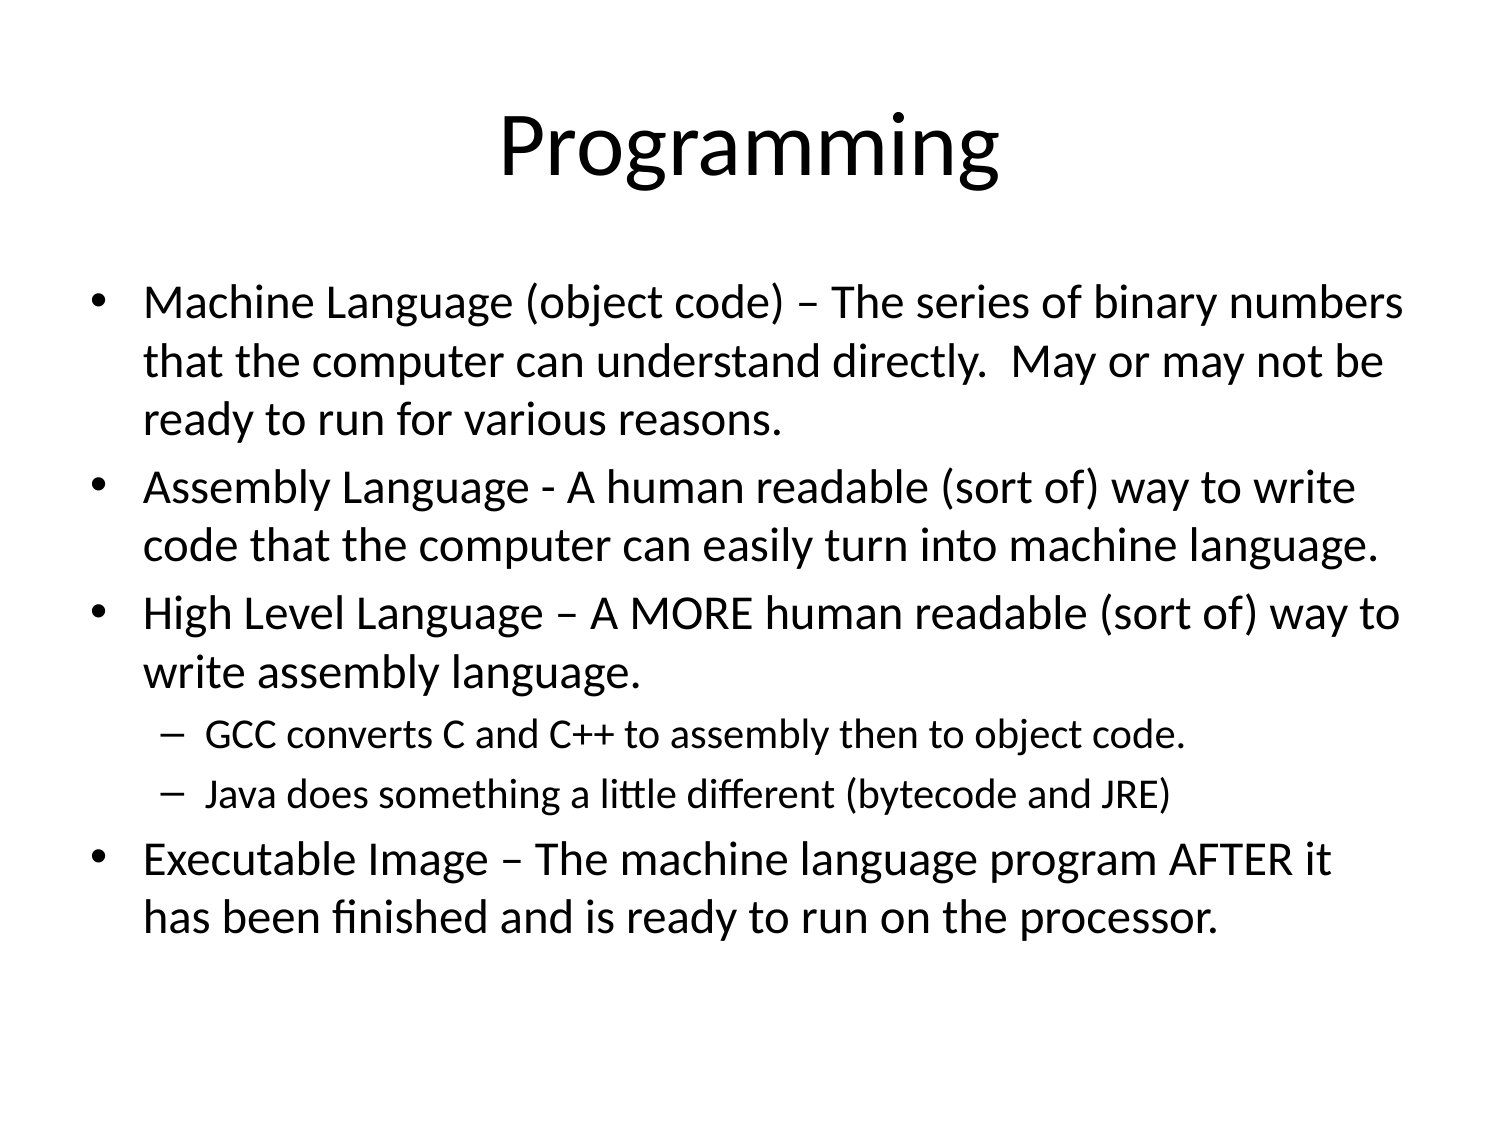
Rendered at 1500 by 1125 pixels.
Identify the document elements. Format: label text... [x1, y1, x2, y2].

list Machine Language (object code) – The series of binary numbers that the computer can understand directly. May or may not be ready to run for various reasons. Assembly Language - A human readable (sort of) way to write code that the computer can easily turn into machine language. High Level Language – A MORE human readable (sort of) way to write assembly language. GCC converts C and C++ to assembly then to object code. Java does something a little different (bytecode and JRE) Executable Image – The machine language program AFTER it has been finished and is ready to run on the processor. [75, 262, 1425, 1005]
title Programming [75, 45, 1425, 233]
